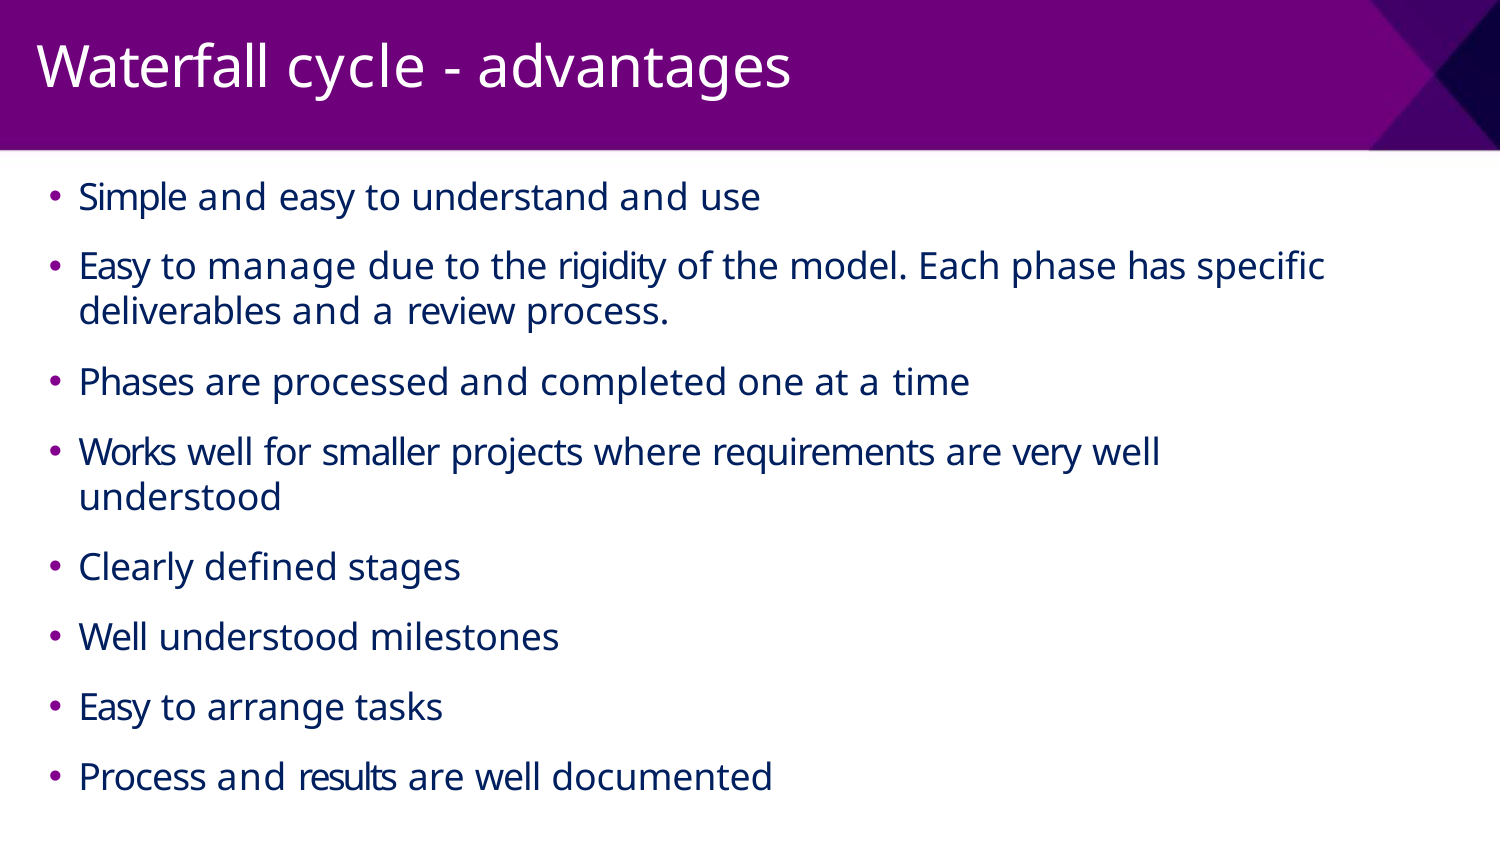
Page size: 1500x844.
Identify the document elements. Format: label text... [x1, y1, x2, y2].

text_box Simple and easy to understand and use Easy to manage due to the rigidity of the model. Each phase has specific deliverables and a review process. Phases are processed and completed one at a time Works well for smaller projects where requirements are very well understood Clearly defined stages Well understood milestones Easy to arrange tasks Process and results are well documented [46, 145, 1414, 798]
picture [0, 0, 1500, 169]
title Waterfall cycle - advantages [34, 26, 862, 170]
